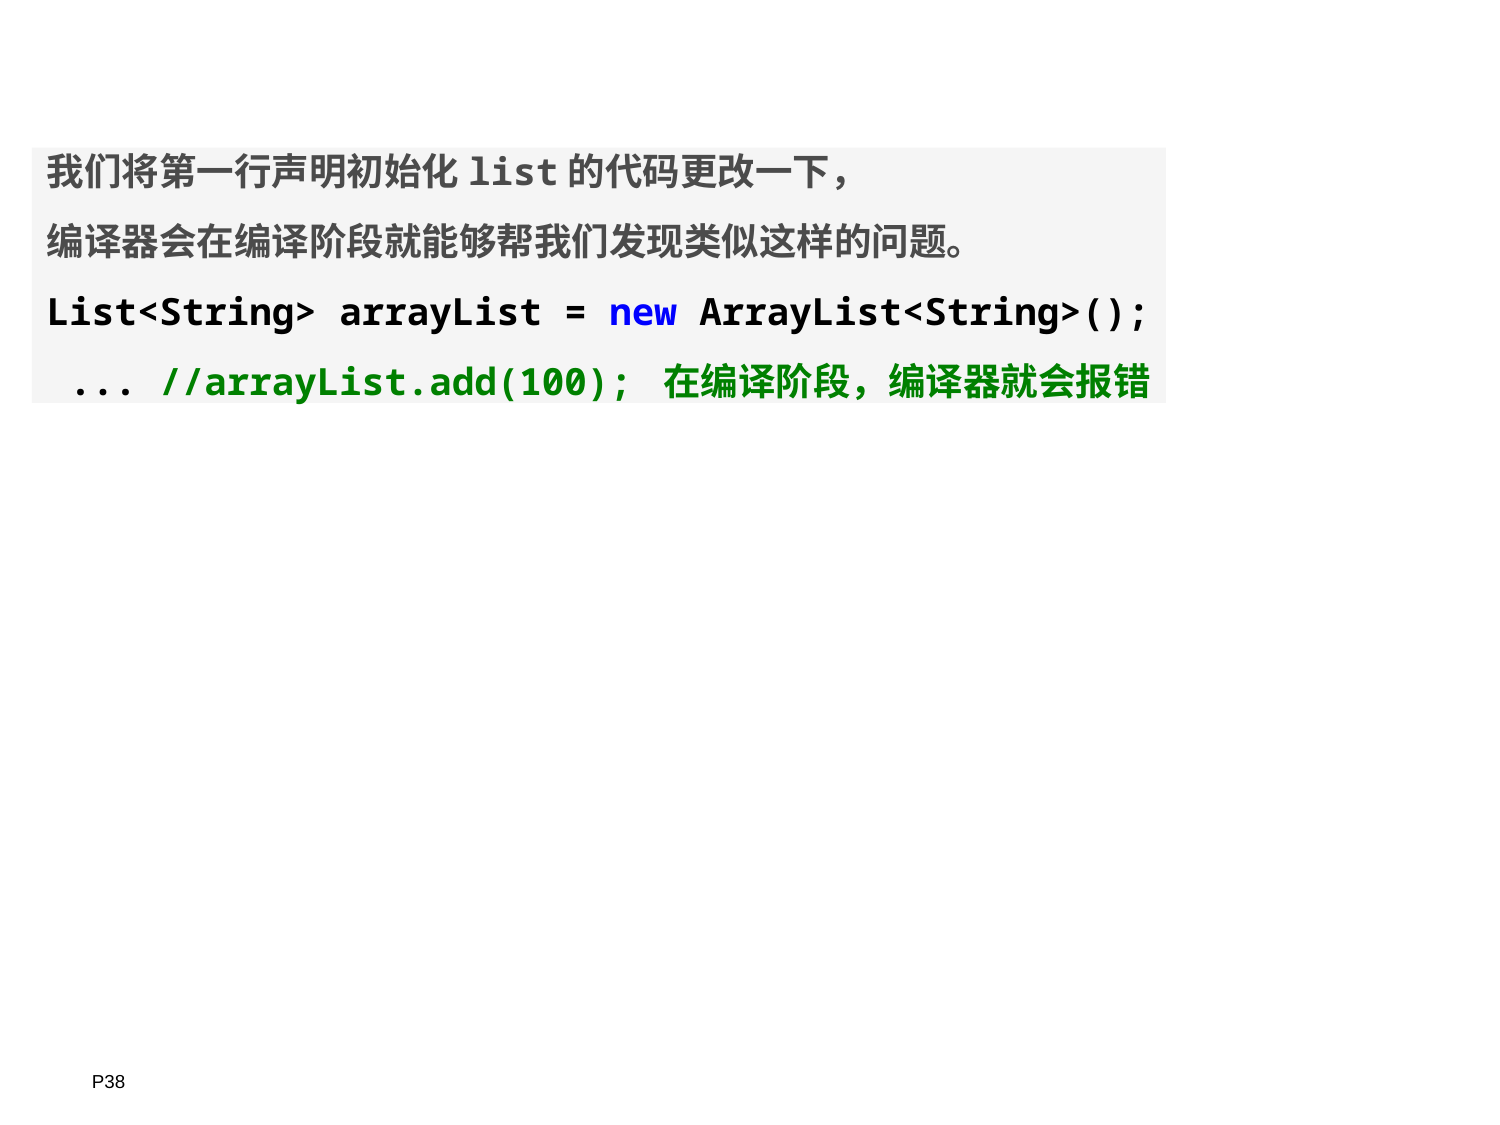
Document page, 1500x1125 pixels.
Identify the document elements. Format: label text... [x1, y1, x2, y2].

slide_number P38 [76, 1058, 243, 1103]
text_box 我们将第一行声明初始化list的代码更改一下， 编译器会在编译阶段就能够帮我们发现类似这样的问题。 List<String> arrayList = new ArrayList<String>(); ... //arrayList.add(100); 在编译阶段，编译器就会报错 [31, 147, 1166, 403]
